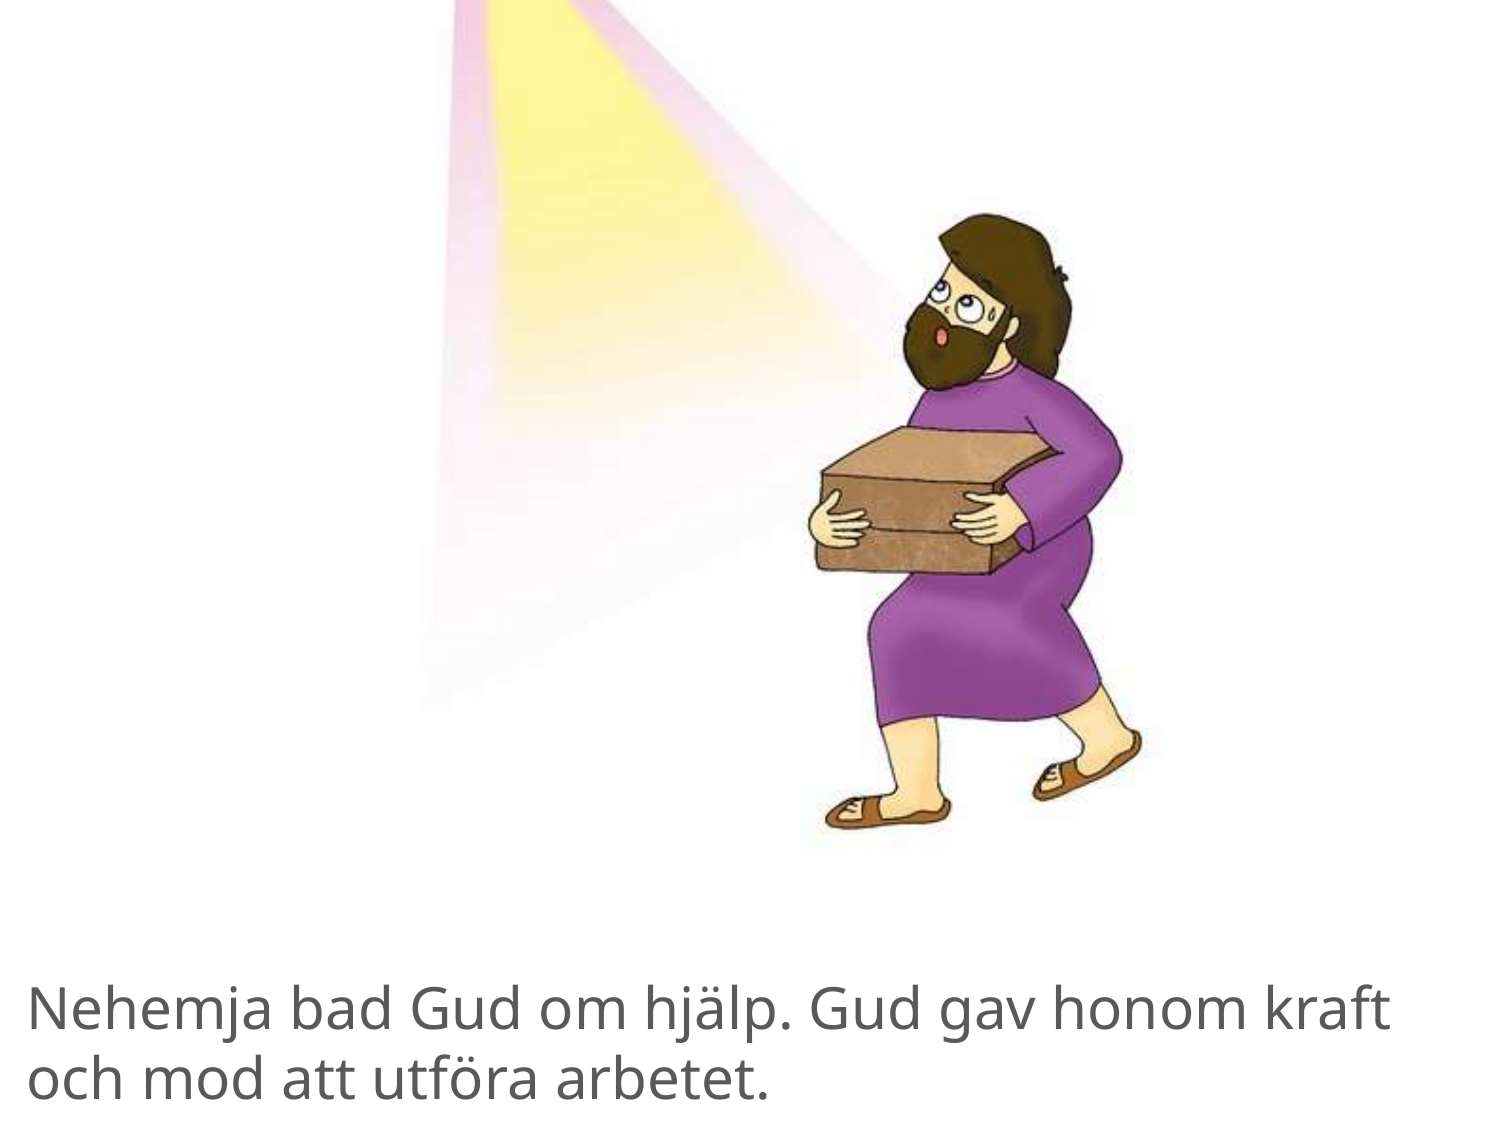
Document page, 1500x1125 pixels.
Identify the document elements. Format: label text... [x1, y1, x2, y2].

picture [134, 0, 1366, 874]
text_box Nehemja bad Gud om hjälp. Gud gav honom kraft och mod att utföra arbetet. [11, 964, 1498, 1119]
